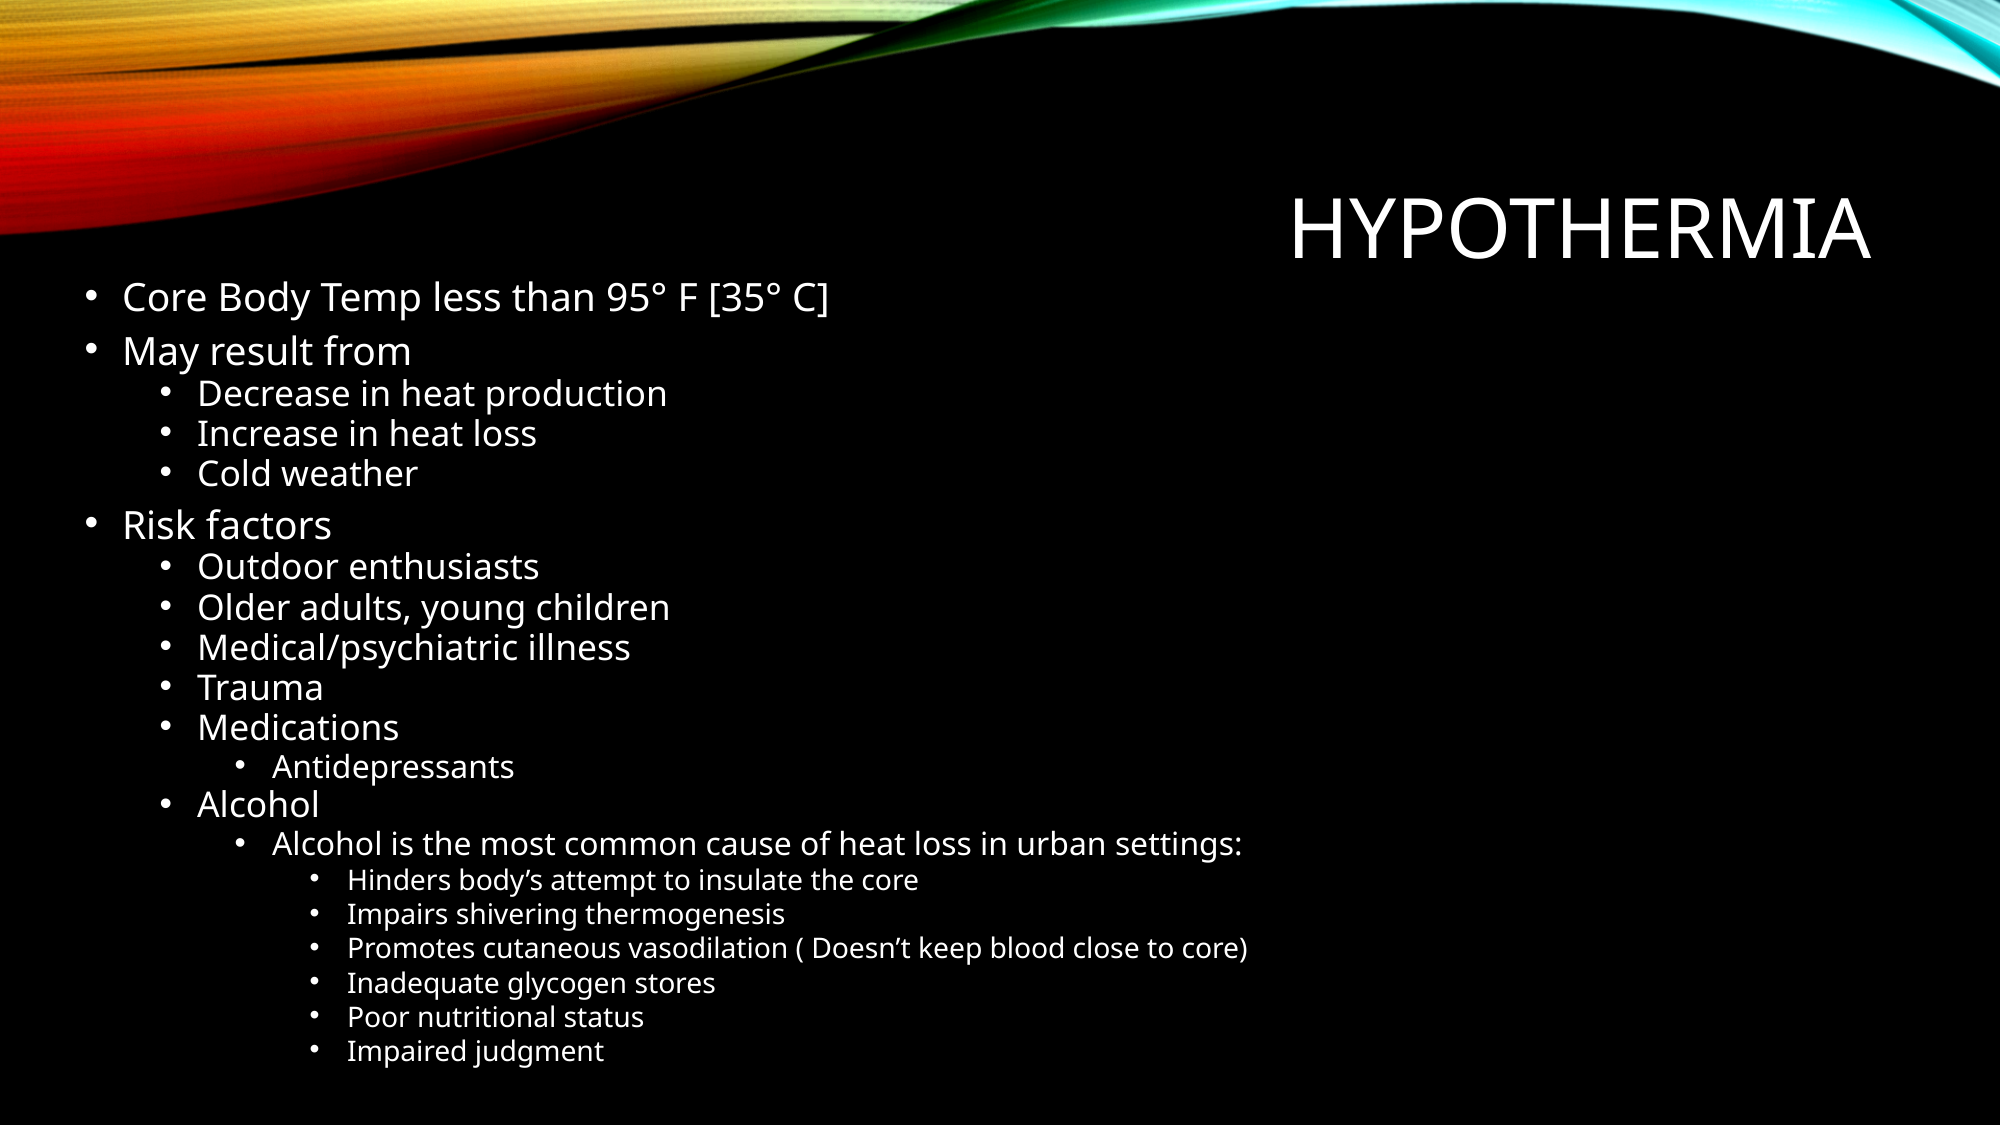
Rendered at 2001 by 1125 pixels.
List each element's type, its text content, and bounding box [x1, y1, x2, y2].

title HYPOTHERMIA [474, 125, 1888, 278]
picture [0, 0, 2000, 237]
list Core Body Temp less than 95° F [35° C] May result from Decrease in heat production Increase in heat loss Cold weather Risk factors Outdoor enthusiasts Older adults, young children Medical/psychiatric illness Trauma Medications Antidepressants Alcohol Alcohol is the most common cause of heat loss in urban settings: Hinders body’s attempt to insulate the core Impairs shivering thermogenesis Promotes cutaneous vasodilation ( Doesn’t keep blood close to core) Inadequate glycogen stores Poor nutritional status Impaired judgment [69, 278, 1969, 1107]
